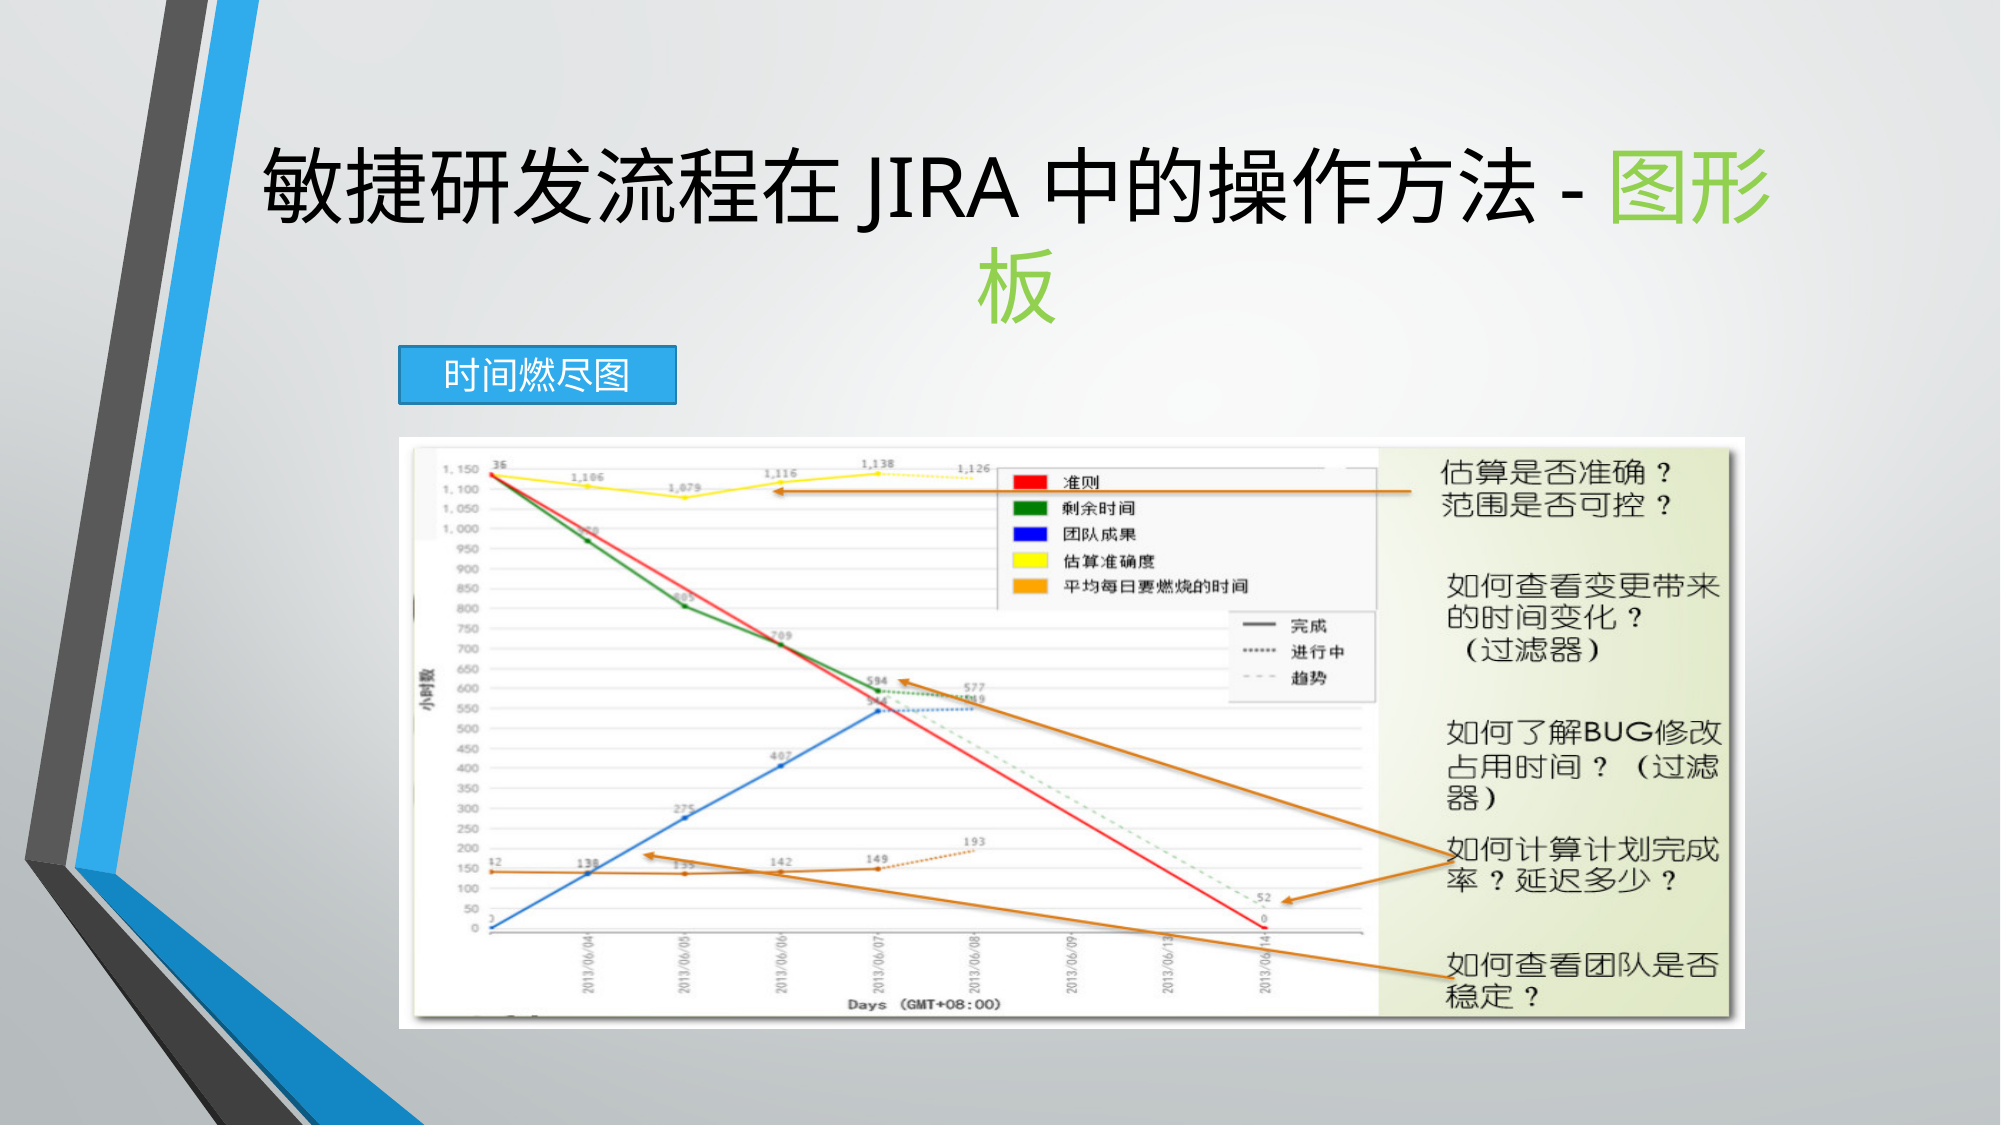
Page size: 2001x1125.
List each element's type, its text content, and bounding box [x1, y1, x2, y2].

title 敏捷研发流程在JIRA中的操作方法-图形板 [242, 156, 1792, 311]
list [398, 437, 1746, 1030]
text_box 时间燃尽图 [398, 345, 677, 405]
